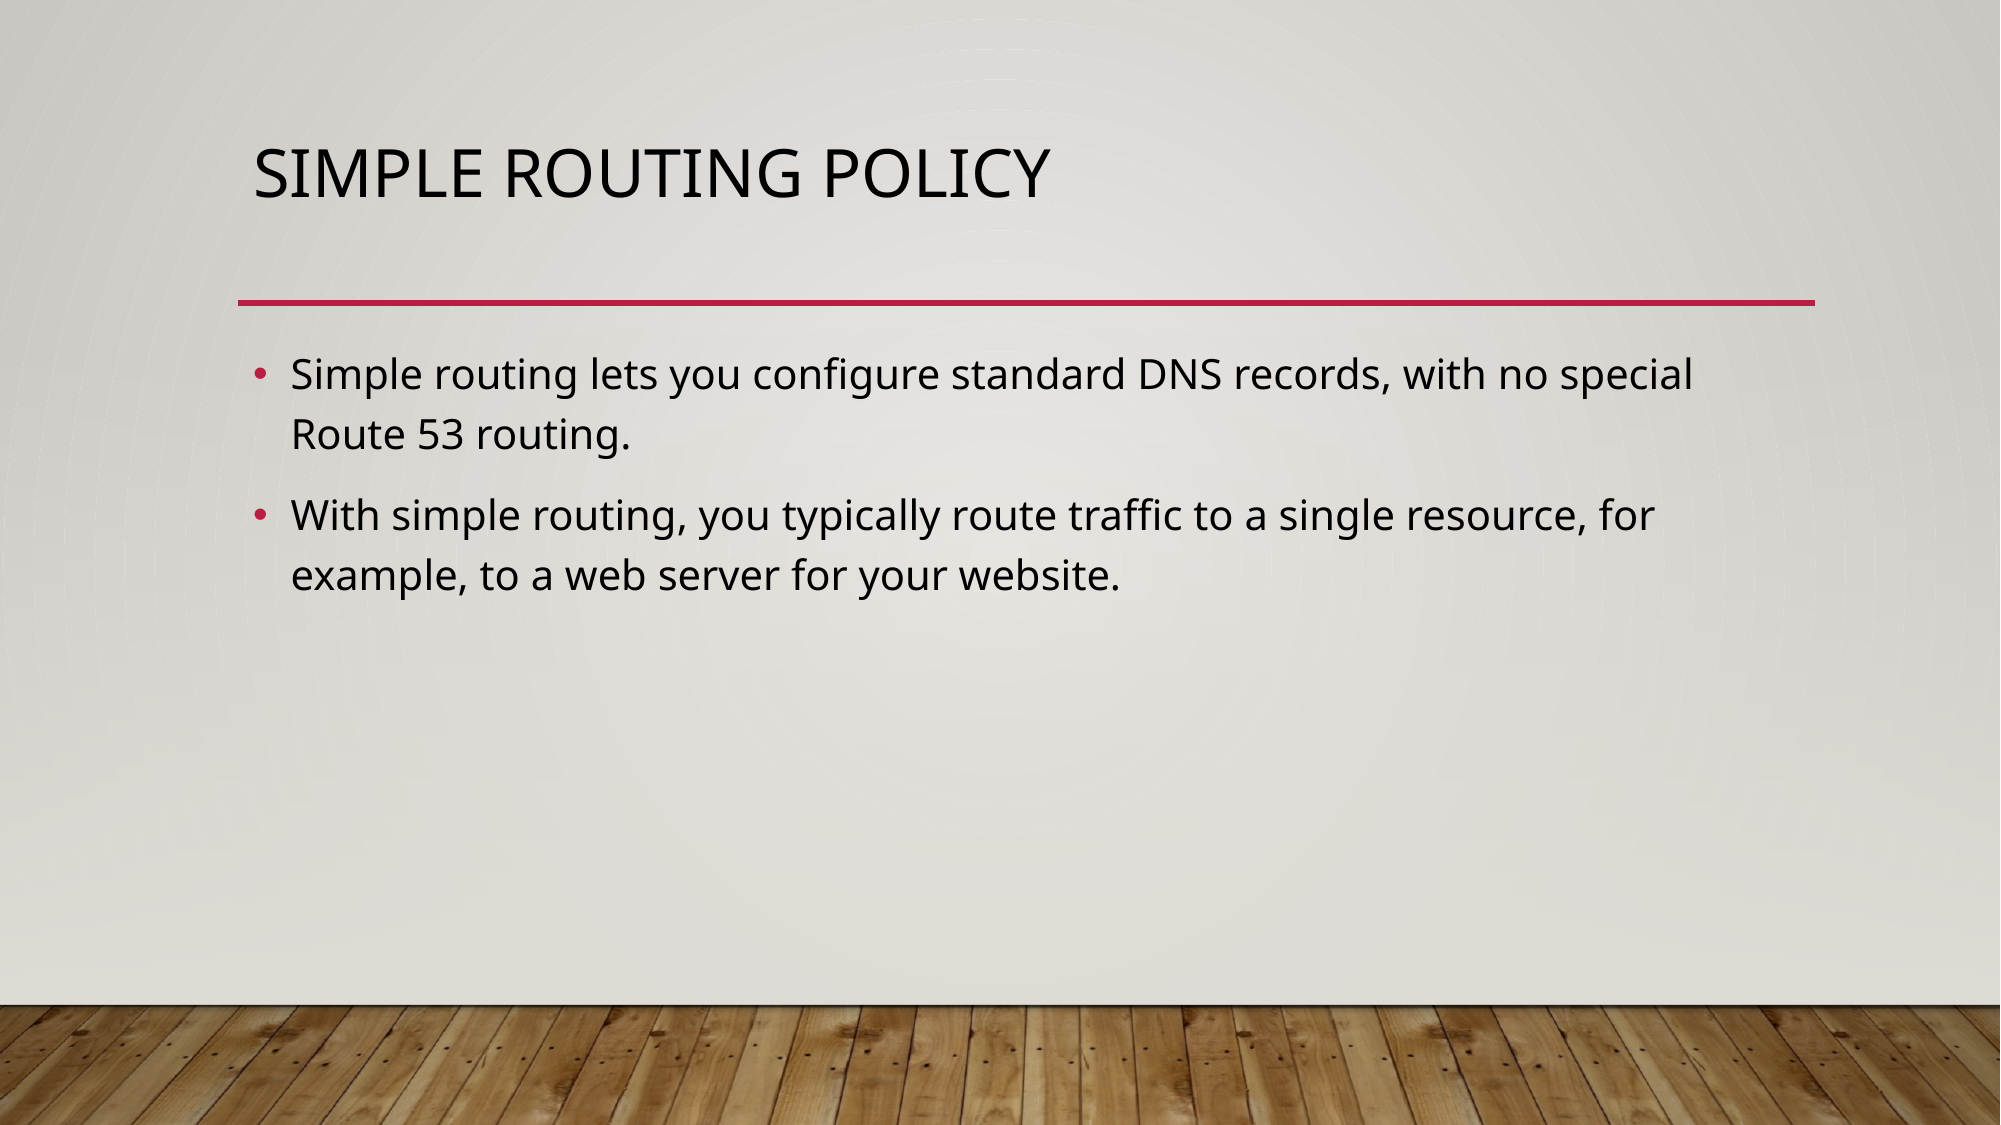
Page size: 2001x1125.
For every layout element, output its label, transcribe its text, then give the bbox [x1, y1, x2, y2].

list Simple routing lets you configure standard DNS records, with no special Route 53 routing. With simple routing, you typically route traffic to a single resource, for example, to a web server for your website. [238, 330, 1814, 897]
title Simple routing Policy [238, 131, 1814, 305]
picture [0, 1005, 2000, 1125]
